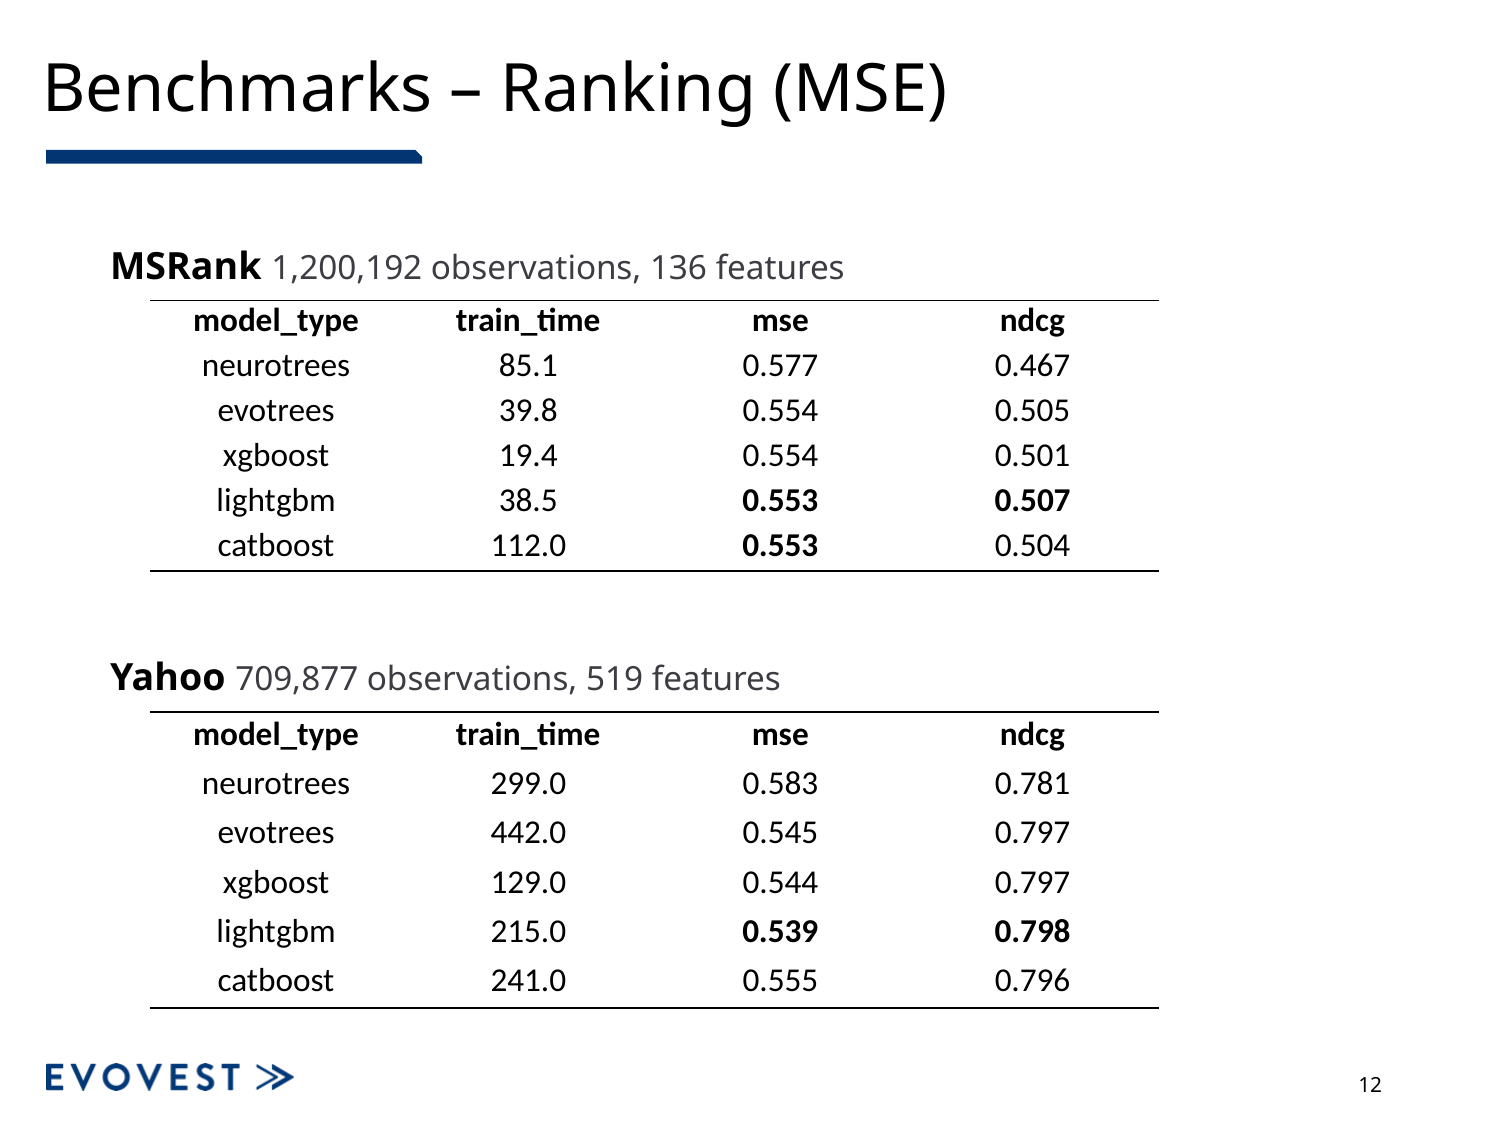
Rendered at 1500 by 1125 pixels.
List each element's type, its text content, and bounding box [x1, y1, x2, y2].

table_cell 0.545 [654, 811, 906, 860]
table_cell catboost [150, 526, 402, 570]
table_header train_time [402, 713, 654, 762]
table_header model_type [150, 713, 402, 762]
table_cell xgboost [150, 860, 402, 909]
table_cell 19.4 [402, 436, 654, 481]
table_cell 112.0 [402, 526, 654, 570]
table_cell 0.467 [906, 346, 1159, 391]
table_header ndcg [906, 713, 1159, 762]
table_header train_time [402, 301, 654, 346]
table_cell lightgbm [150, 481, 402, 526]
table_cell lightgbm [150, 909, 402, 959]
table_cell 38.5 [402, 481, 654, 526]
table_cell evotrees [150, 391, 402, 436]
table_cell evotrees [150, 811, 402, 860]
table_cell 0.797 [906, 811, 1159, 860]
table_cell 241.0 [402, 959, 654, 1007]
text_box MSRank 1,200,192 observations, 136 features [95, 234, 1159, 295]
table_cell 0.505 [906, 391, 1159, 436]
title Benchmarks – Ranking (MSE) [27, 33, 1282, 147]
table_cell 0.553 [654, 481, 906, 526]
table_cell 0.507 [906, 481, 1159, 526]
table_cell neurotrees [150, 762, 402, 811]
table_cell 215.0 [402, 909, 654, 959]
text_box Yahoo 709,877 observations, 519 features [95, 645, 1159, 706]
table_cell 129.0 [402, 860, 654, 909]
table_cell 0.583 [654, 762, 906, 811]
table_cell catboost [150, 959, 402, 1007]
table_cell 299.0 [402, 762, 654, 811]
slide_number 12 [1059, 1055, 1397, 1116]
table_header model_type [150, 301, 402, 346]
table_cell 0.539 [654, 909, 906, 959]
table_cell 442.0 [402, 811, 654, 860]
table_cell 0.554 [654, 436, 906, 481]
text_box [45, 148, 424, 165]
table_cell xgboost [150, 436, 402, 481]
table_cell 0.554 [654, 391, 906, 436]
table_cell 0.504 [906, 526, 1159, 570]
table_cell 85.1 [402, 346, 654, 391]
table_header mse [654, 713, 906, 762]
table_cell 0.553 [654, 526, 906, 570]
table_cell 0.577 [654, 346, 906, 391]
picture [46, 1063, 294, 1092]
table_cell 0.544 [654, 860, 906, 909]
table_cell 0.798 [906, 909, 1159, 959]
table_cell neurotrees [150, 346, 402, 391]
table_cell 0.796 [906, 959, 1159, 1007]
table_cell 0.501 [906, 436, 1159, 481]
table_cell 0.781 [906, 762, 1159, 811]
table_cell 0.797 [906, 860, 1159, 909]
table_cell 39.8 [402, 391, 654, 436]
table_header ndcg [906, 301, 1159, 346]
table_cell 0.555 [654, 959, 906, 1007]
table_header mse [654, 301, 906, 346]
